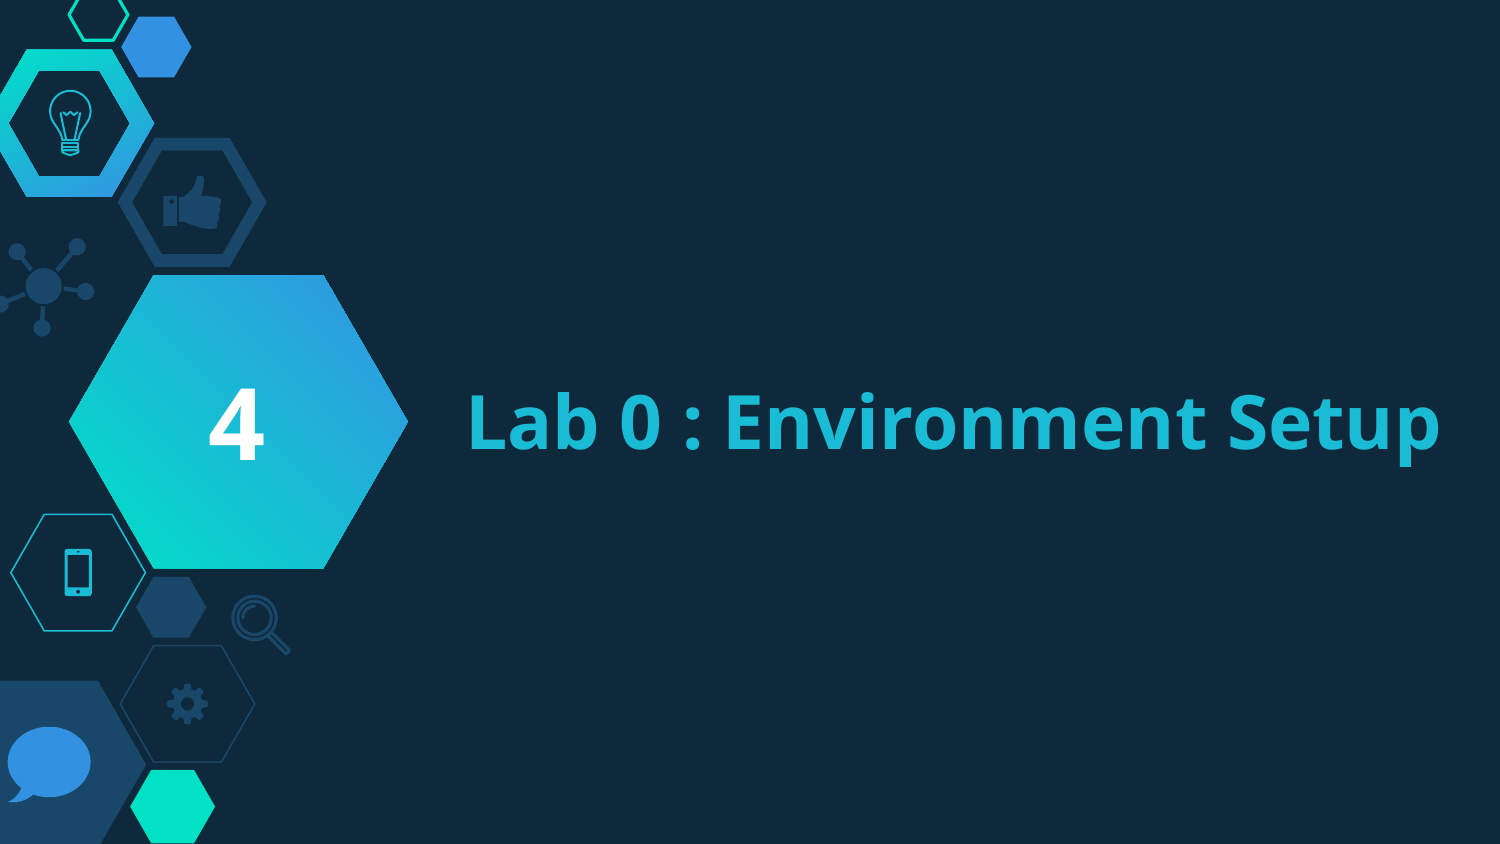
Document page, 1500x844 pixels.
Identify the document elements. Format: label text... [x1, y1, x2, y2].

text_box 4 [67, 274, 407, 566]
title Lab 0 : Environment Setup [450, 289, 1500, 480]
